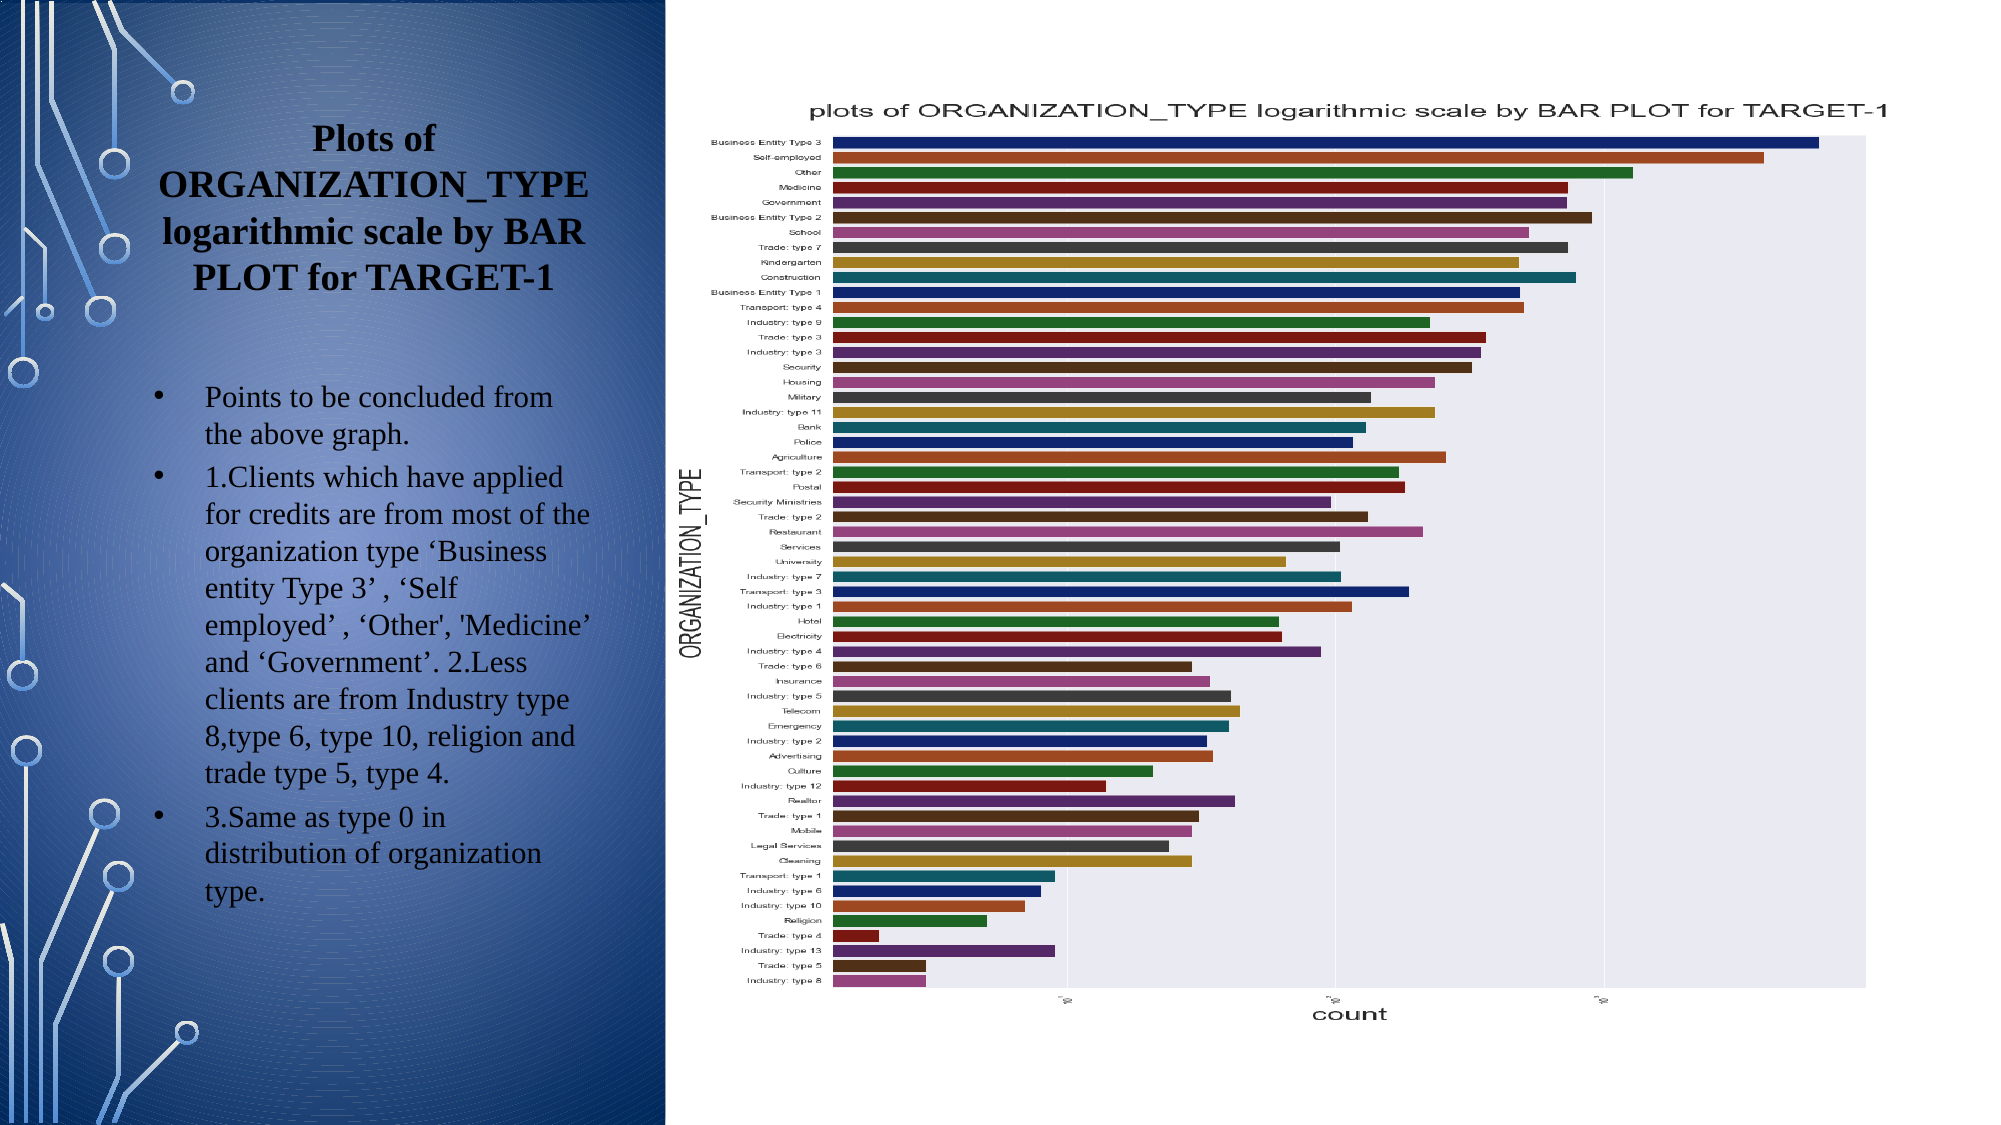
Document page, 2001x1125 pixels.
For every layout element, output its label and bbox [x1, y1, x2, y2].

picture [201, 0, 2000, 1125]
text_box [0, 0, 201, 1125]
